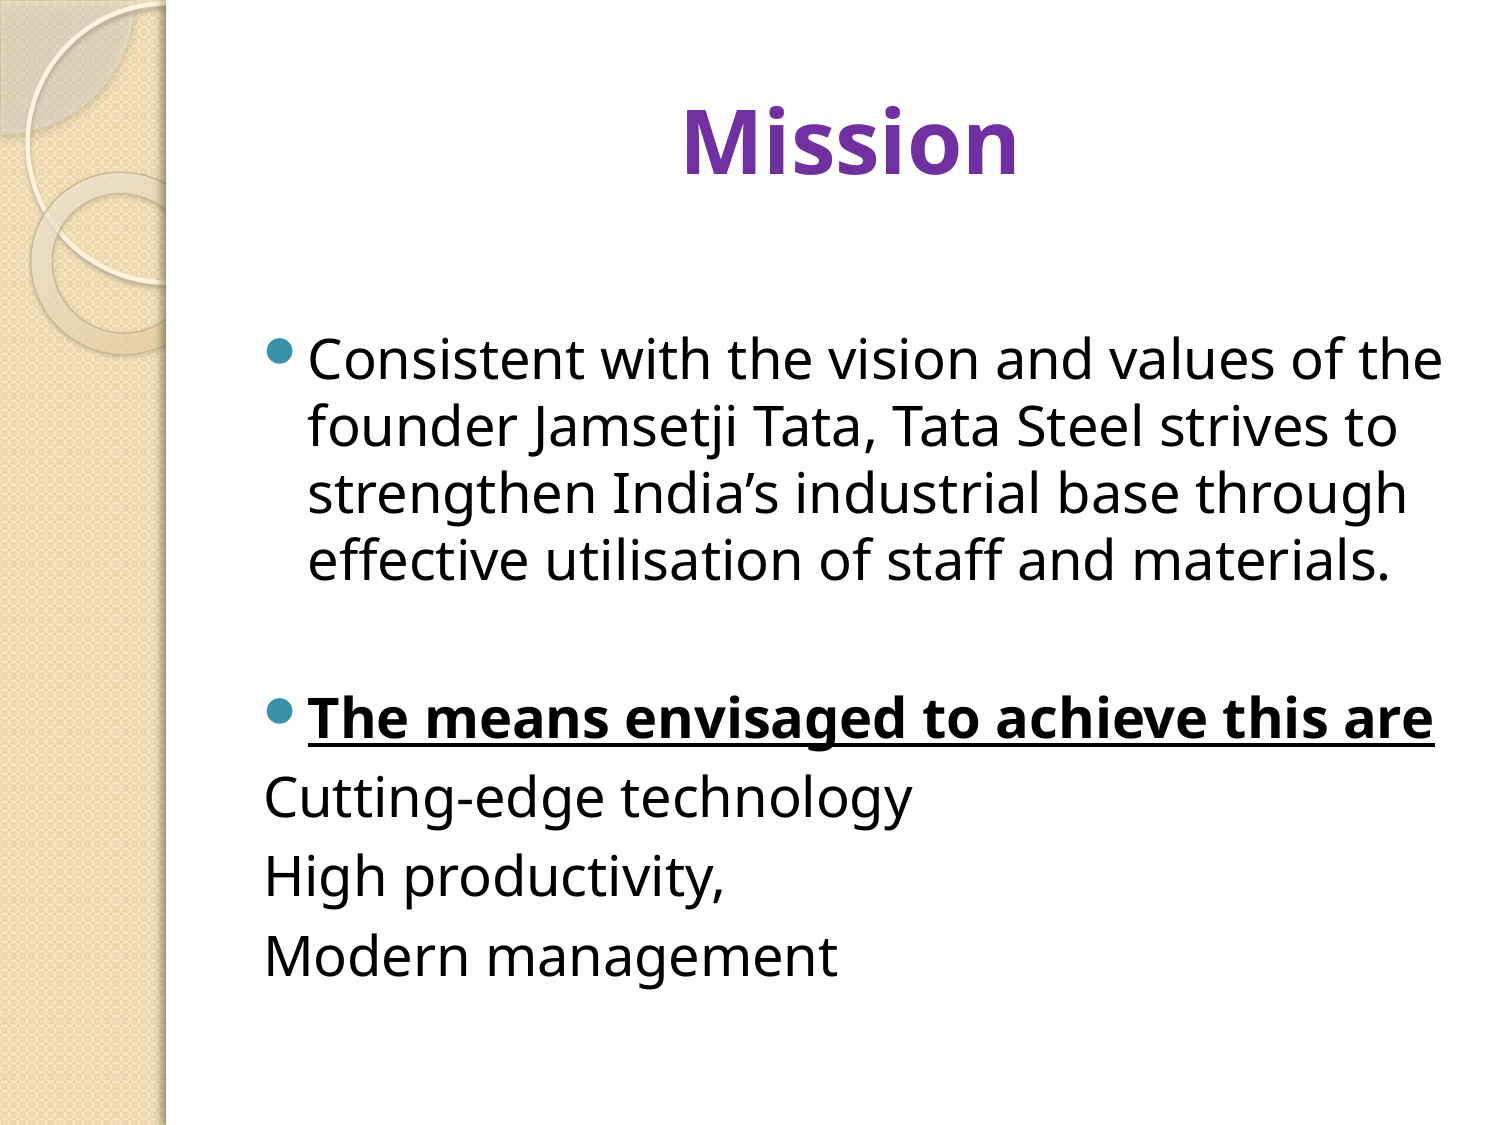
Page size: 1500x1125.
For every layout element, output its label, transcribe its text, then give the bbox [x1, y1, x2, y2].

title Mission [235, 45, 1466, 233]
list Consistent with the vision and values of the founder Jamsetji Tata, Tata Steel strives to strengthen India’s industrial base through effective utilisation of staff and materials. The means envisaged to achieve this are Cutting-edge technology High productivity, Modern management [235, 237, 1466, 1025]
